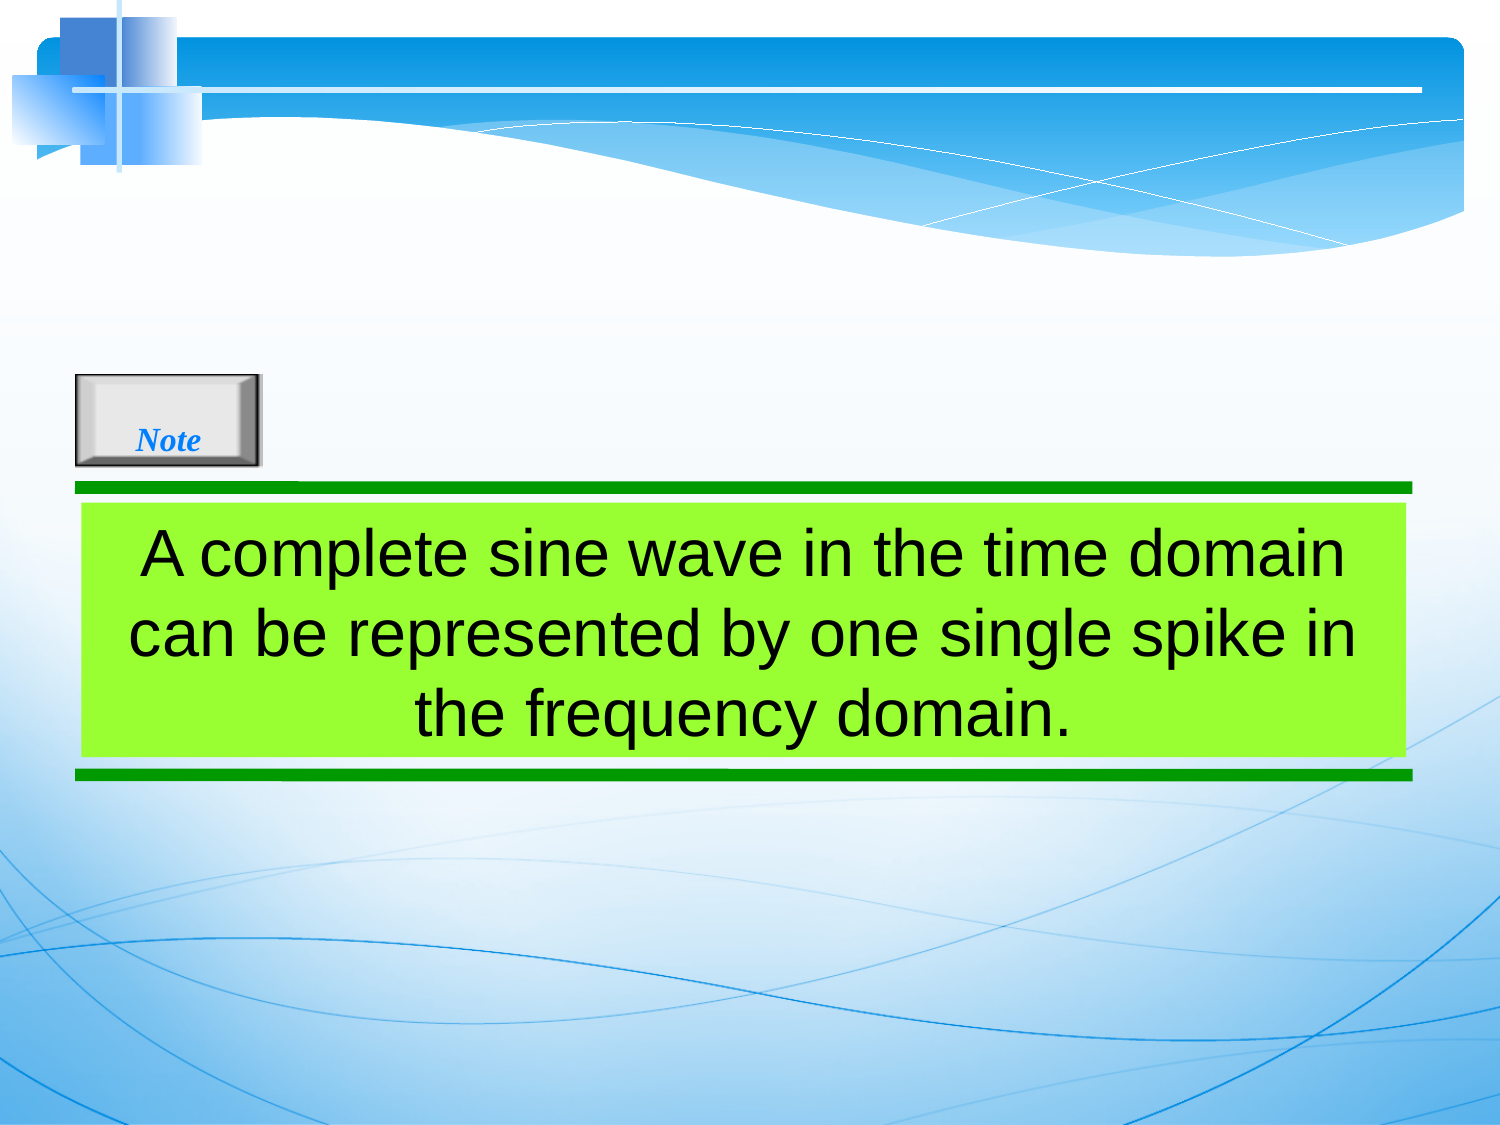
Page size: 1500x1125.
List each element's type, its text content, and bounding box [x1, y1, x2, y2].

text_box [116, 0, 122, 87]
text_box [122, 93, 141, 165]
text_box [80, 93, 116, 165]
text_box A complete sine wave in the time domain can be represented by one single spike in the frequency domain. [81, 502, 1407, 758]
text_box [141, 93, 202, 165]
text_box [12, 75, 105, 145]
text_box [74, 374, 263, 469]
text_box [116, 93, 122, 173]
text_box [60, 17, 116, 86]
text_box [122, 17, 177, 86]
text_box [72, 87, 1423, 93]
